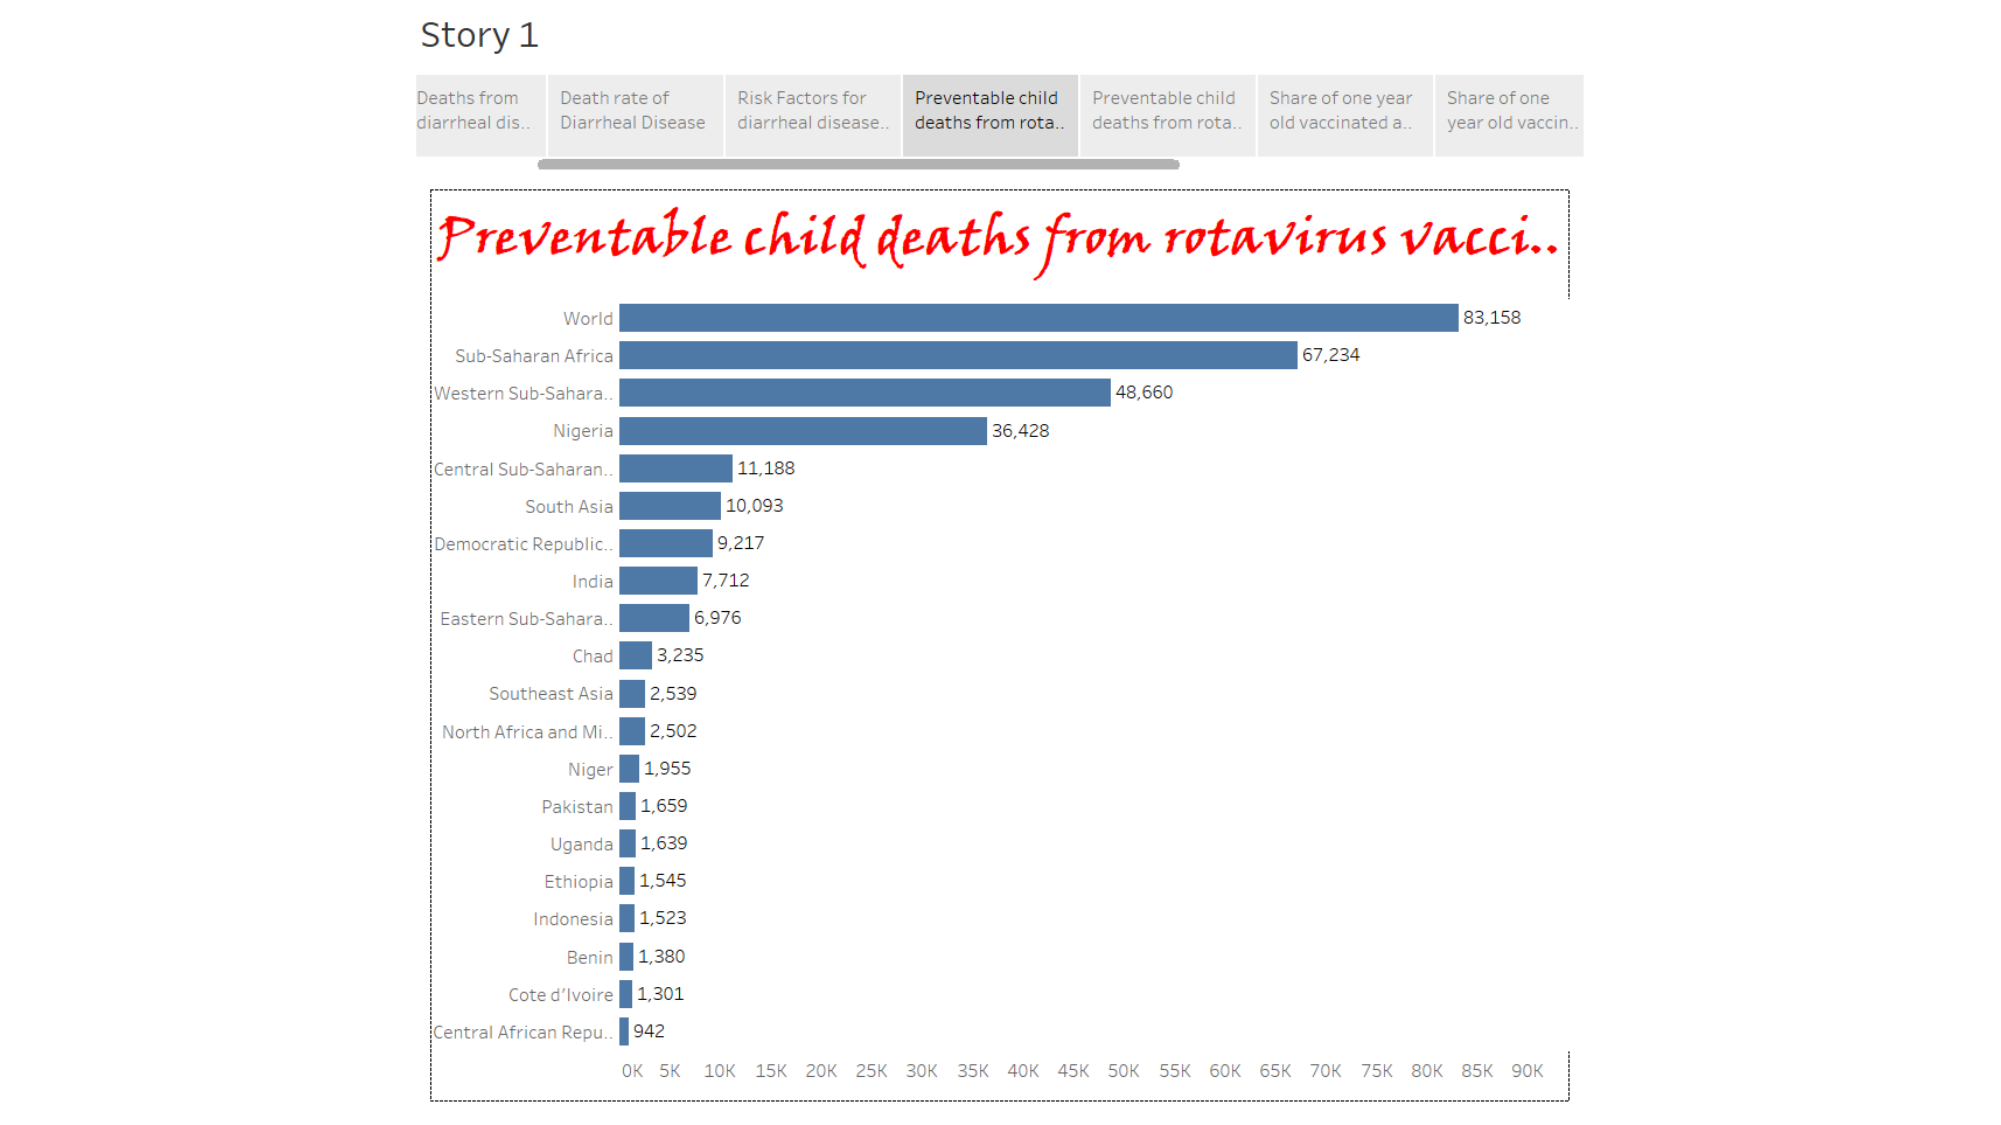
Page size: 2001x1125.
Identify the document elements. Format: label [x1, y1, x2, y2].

picture [407, 0, 1593, 1125]
